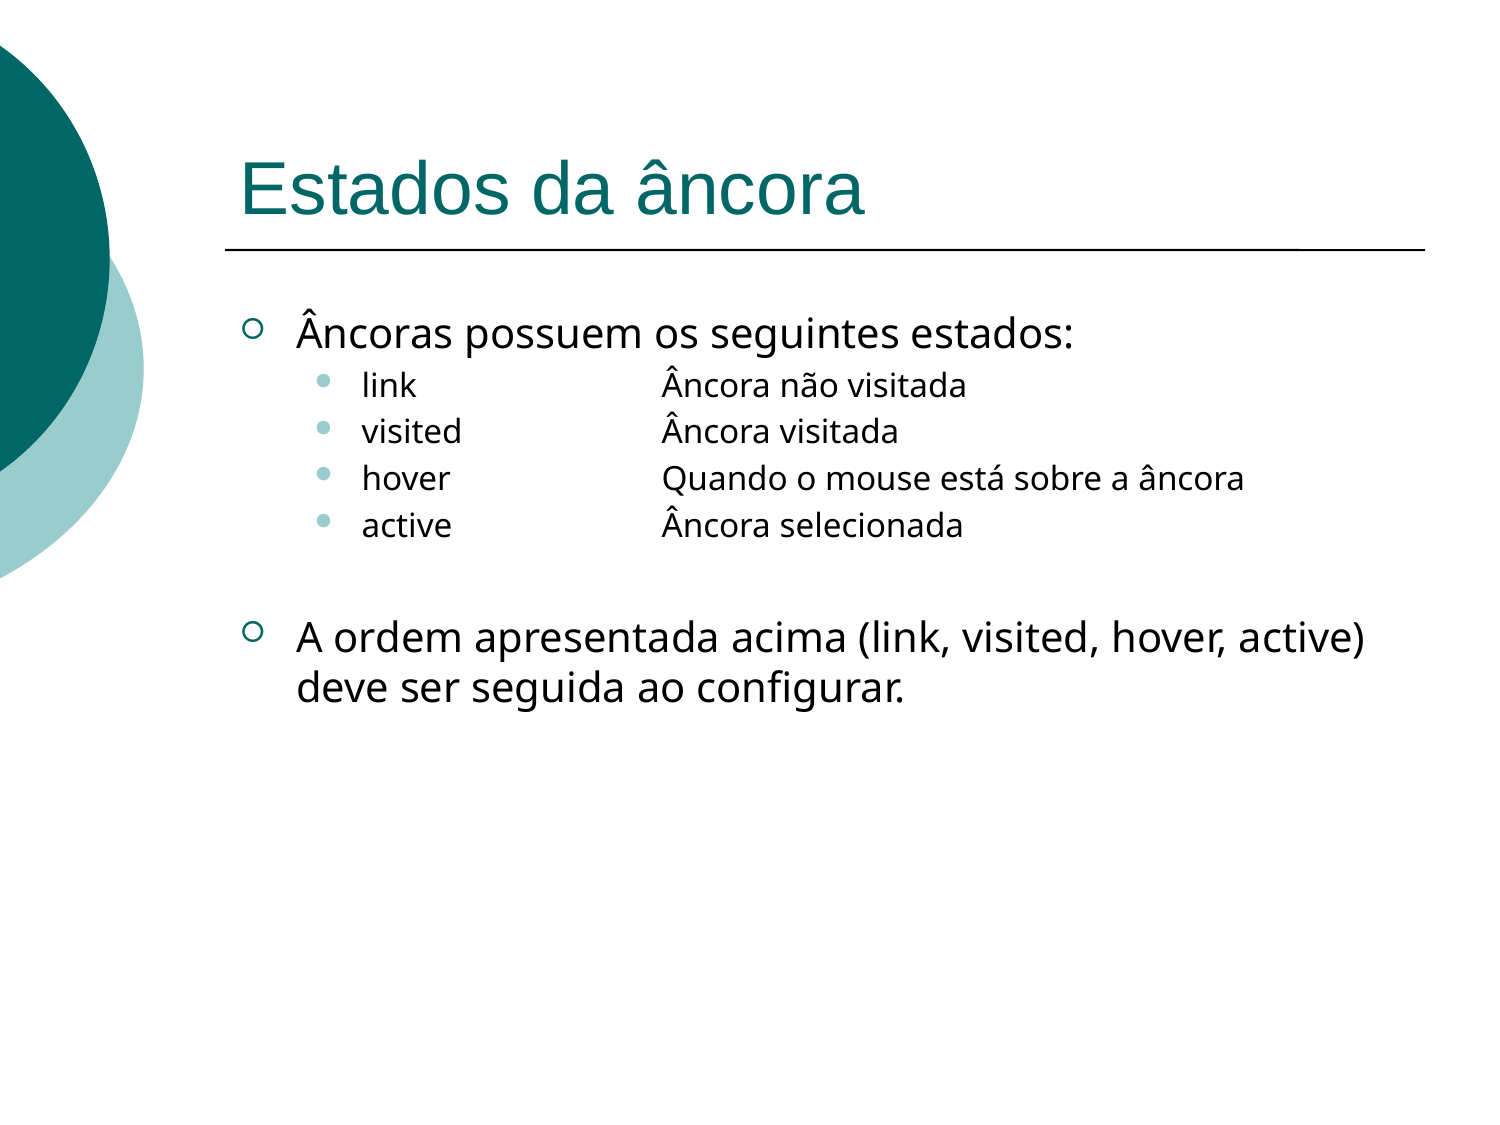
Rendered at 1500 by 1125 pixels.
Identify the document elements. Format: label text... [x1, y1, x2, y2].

list Âncoras possuem os seguintes estados: link Âncora não visitada visited Âncora visitada hover Quando o mouse está sobre a âncora active Âncora selecionada A ordem apresentada acima (link, visited, hover, active) deve ser seguida ao configurar. [224, 299, 1425, 1079]
title Estados da âncora [224, 49, 1425, 237]
